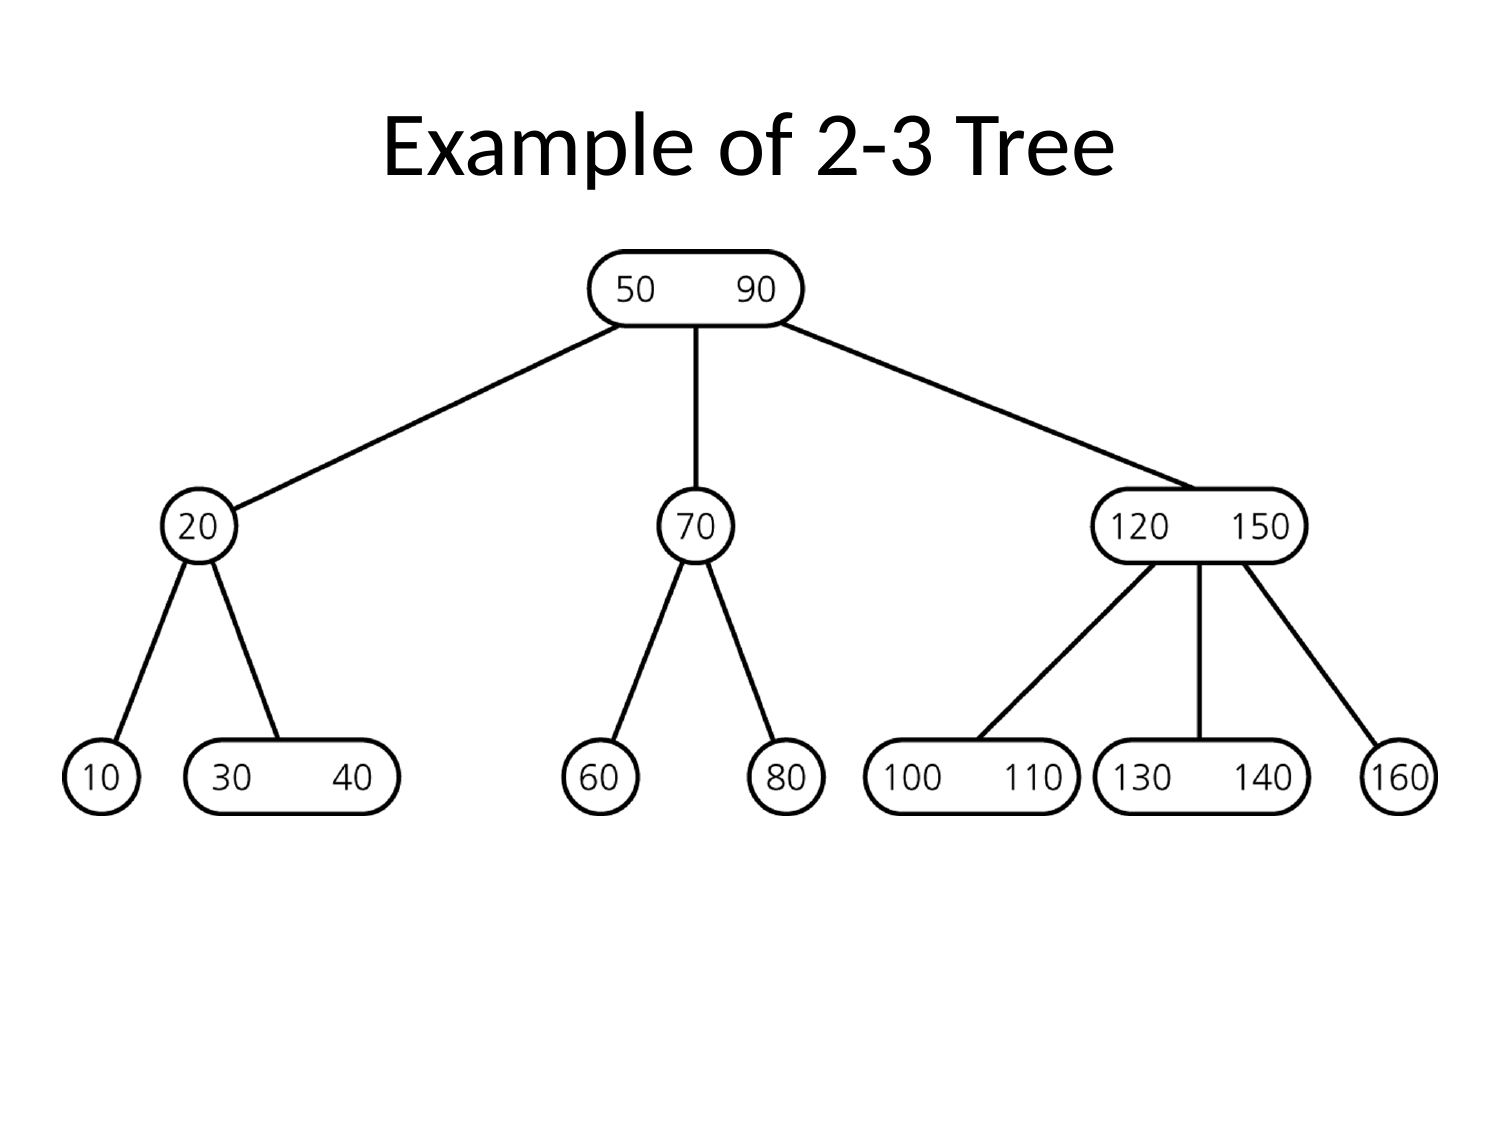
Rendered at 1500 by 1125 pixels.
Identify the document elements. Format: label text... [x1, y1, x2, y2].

title Example of 2-3 Tree [75, 45, 1425, 233]
picture [62, 249, 1438, 816]
